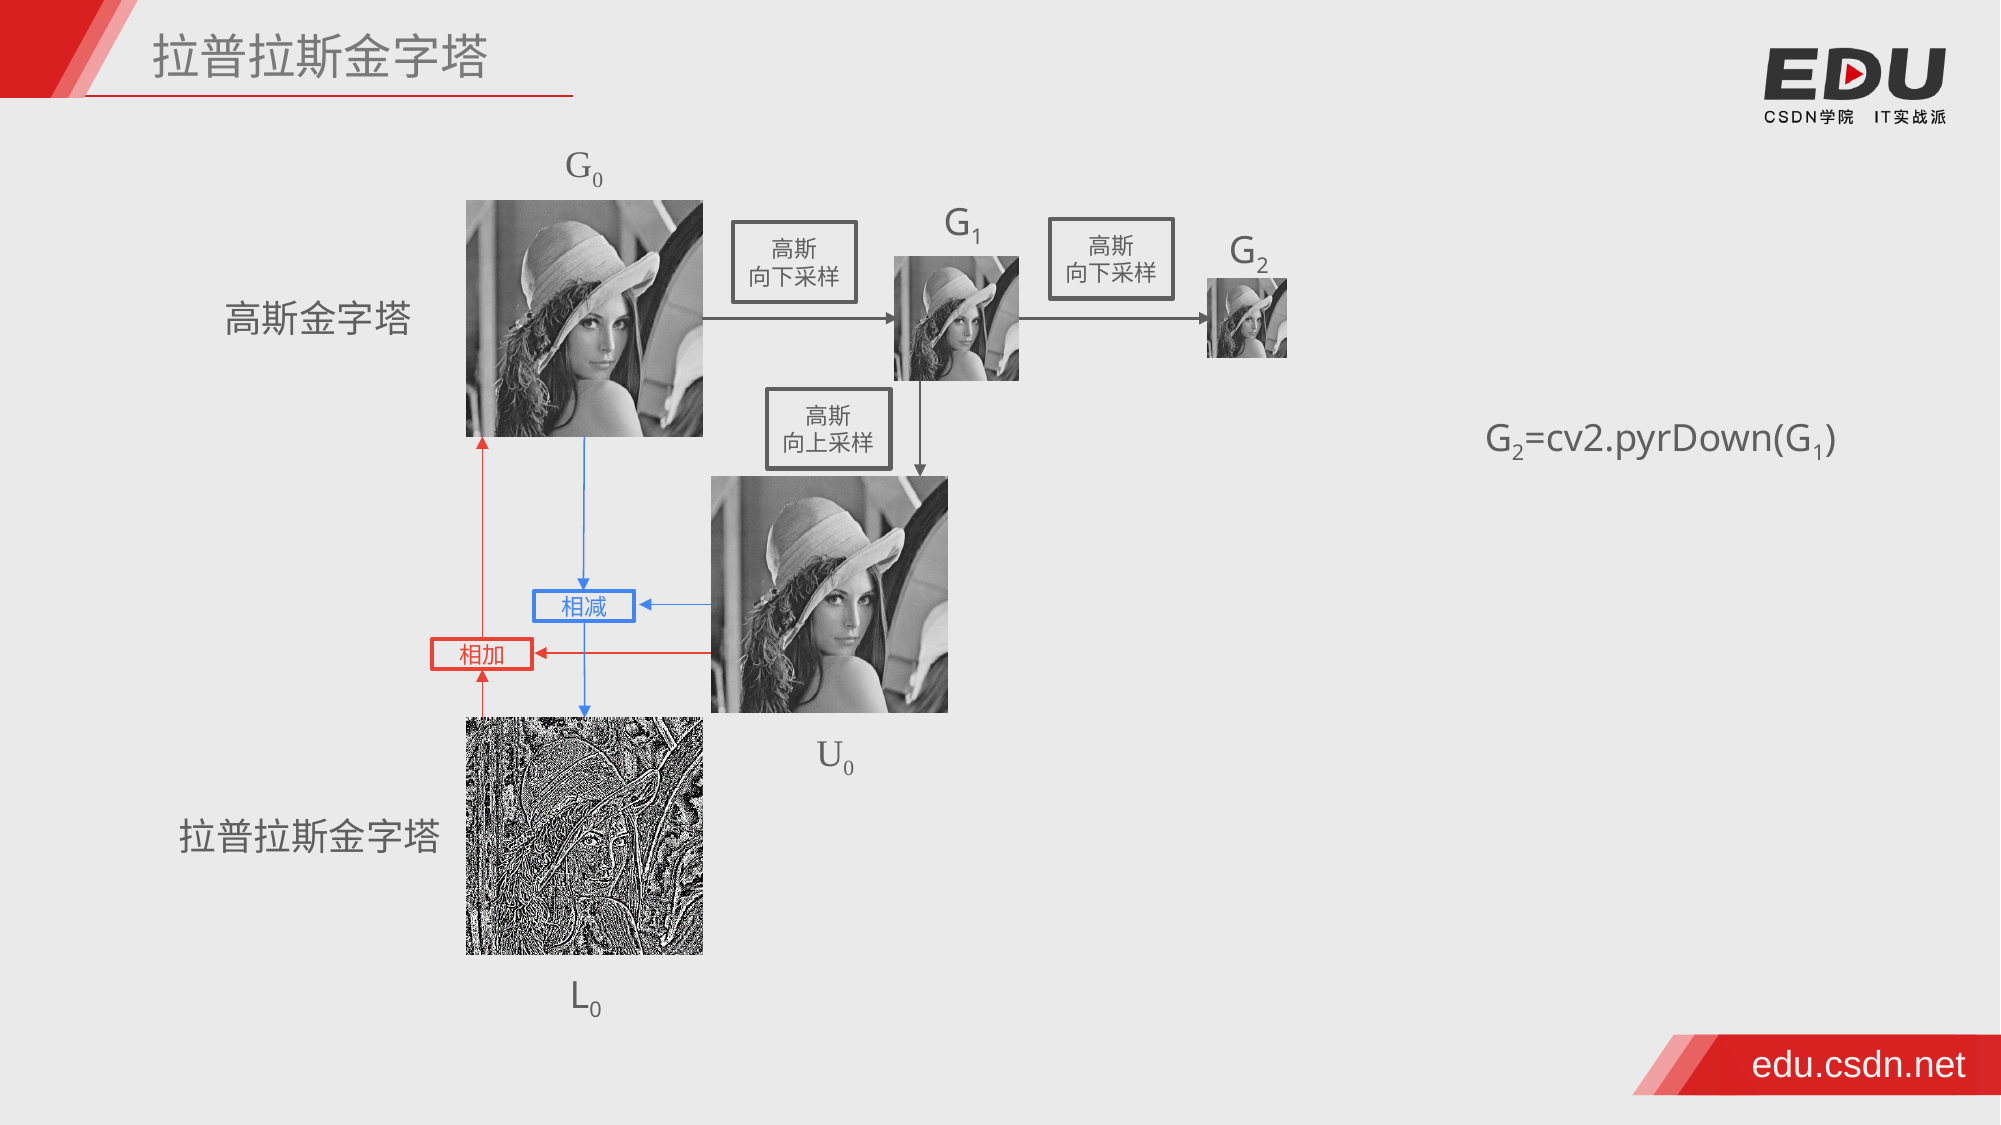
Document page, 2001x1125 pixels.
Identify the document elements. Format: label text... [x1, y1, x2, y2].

text_box 高斯金字塔 [209, 287, 427, 348]
text_box 高斯 向下采样 [731, 220, 858, 304]
picture [465, 717, 703, 955]
text_box G2 [1214, 218, 1284, 278]
picture [465, 199, 703, 437]
text_box 高斯 向下采样 [1048, 217, 1175, 301]
text_box 拉普拉斯金字塔 [163, 805, 456, 866]
text_box G0 [550, 132, 619, 199]
text_box 高斯 向上采样 [765, 387, 893, 471]
picture [1206, 278, 1287, 359]
picture [1761, 42, 1948, 128]
text_box G1 [928, 190, 999, 256]
text_box L0 [554, 963, 617, 1030]
text_box 相加 [430, 637, 534, 671]
picture [894, 256, 1019, 381]
text_box 相减 [532, 589, 636, 623]
list 拉普拉斯金字塔 [142, 6, 723, 93]
text_box G2=cv2.pyrDown(G1) [1469, 406, 1851, 472]
picture [710, 476, 948, 714]
text_box U0 [801, 721, 870, 788]
